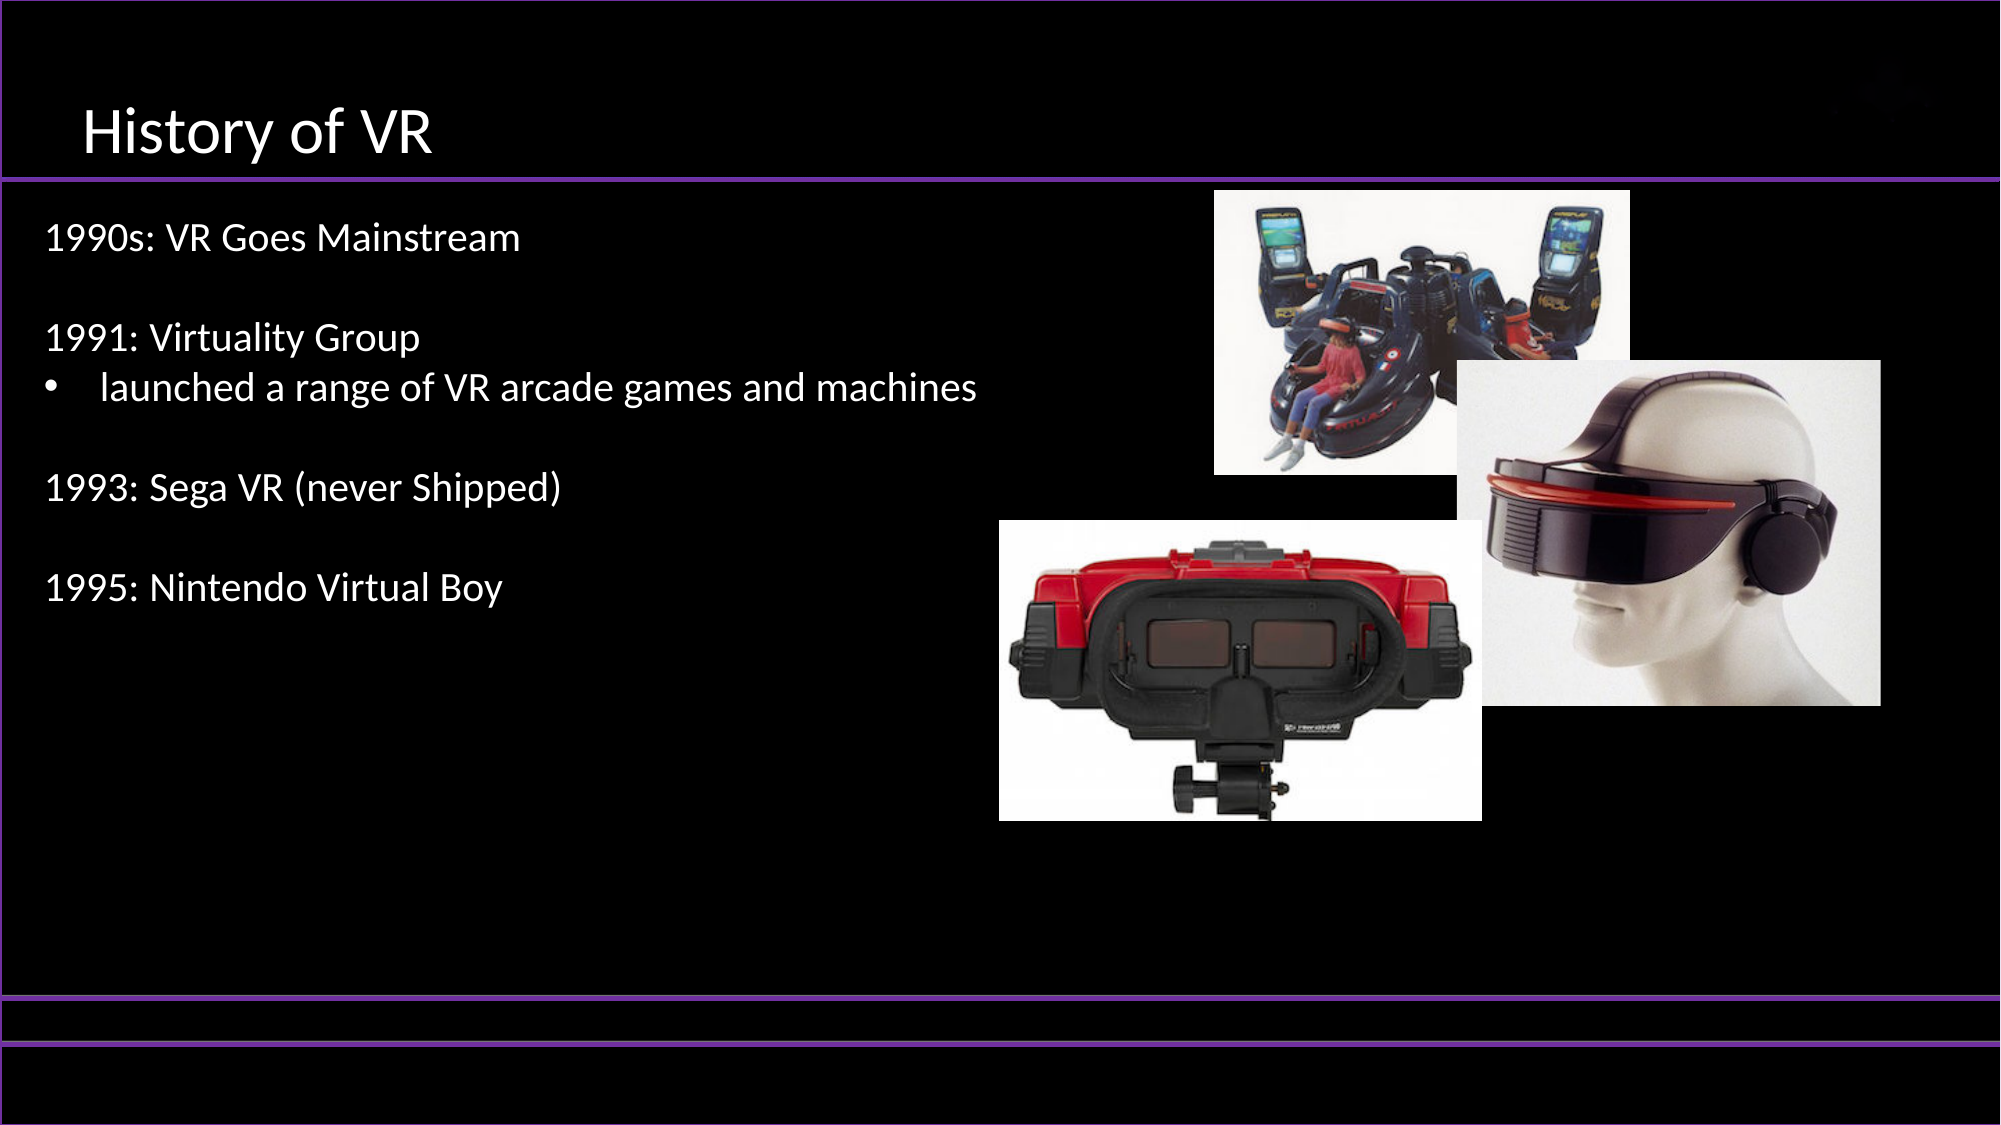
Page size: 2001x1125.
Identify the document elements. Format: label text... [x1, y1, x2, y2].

picture [0, 0, 2001, 1125]
text_box History of VR [67, 39, 1814, 175]
text_box 1990s: VR Goes Mainstream 1991: Virtuality Group launched a range of VR arcade games and machines 1993: Sega VR (never Shipped) 1995: Nintendo Virtual Boy [29, 202, 2000, 978]
